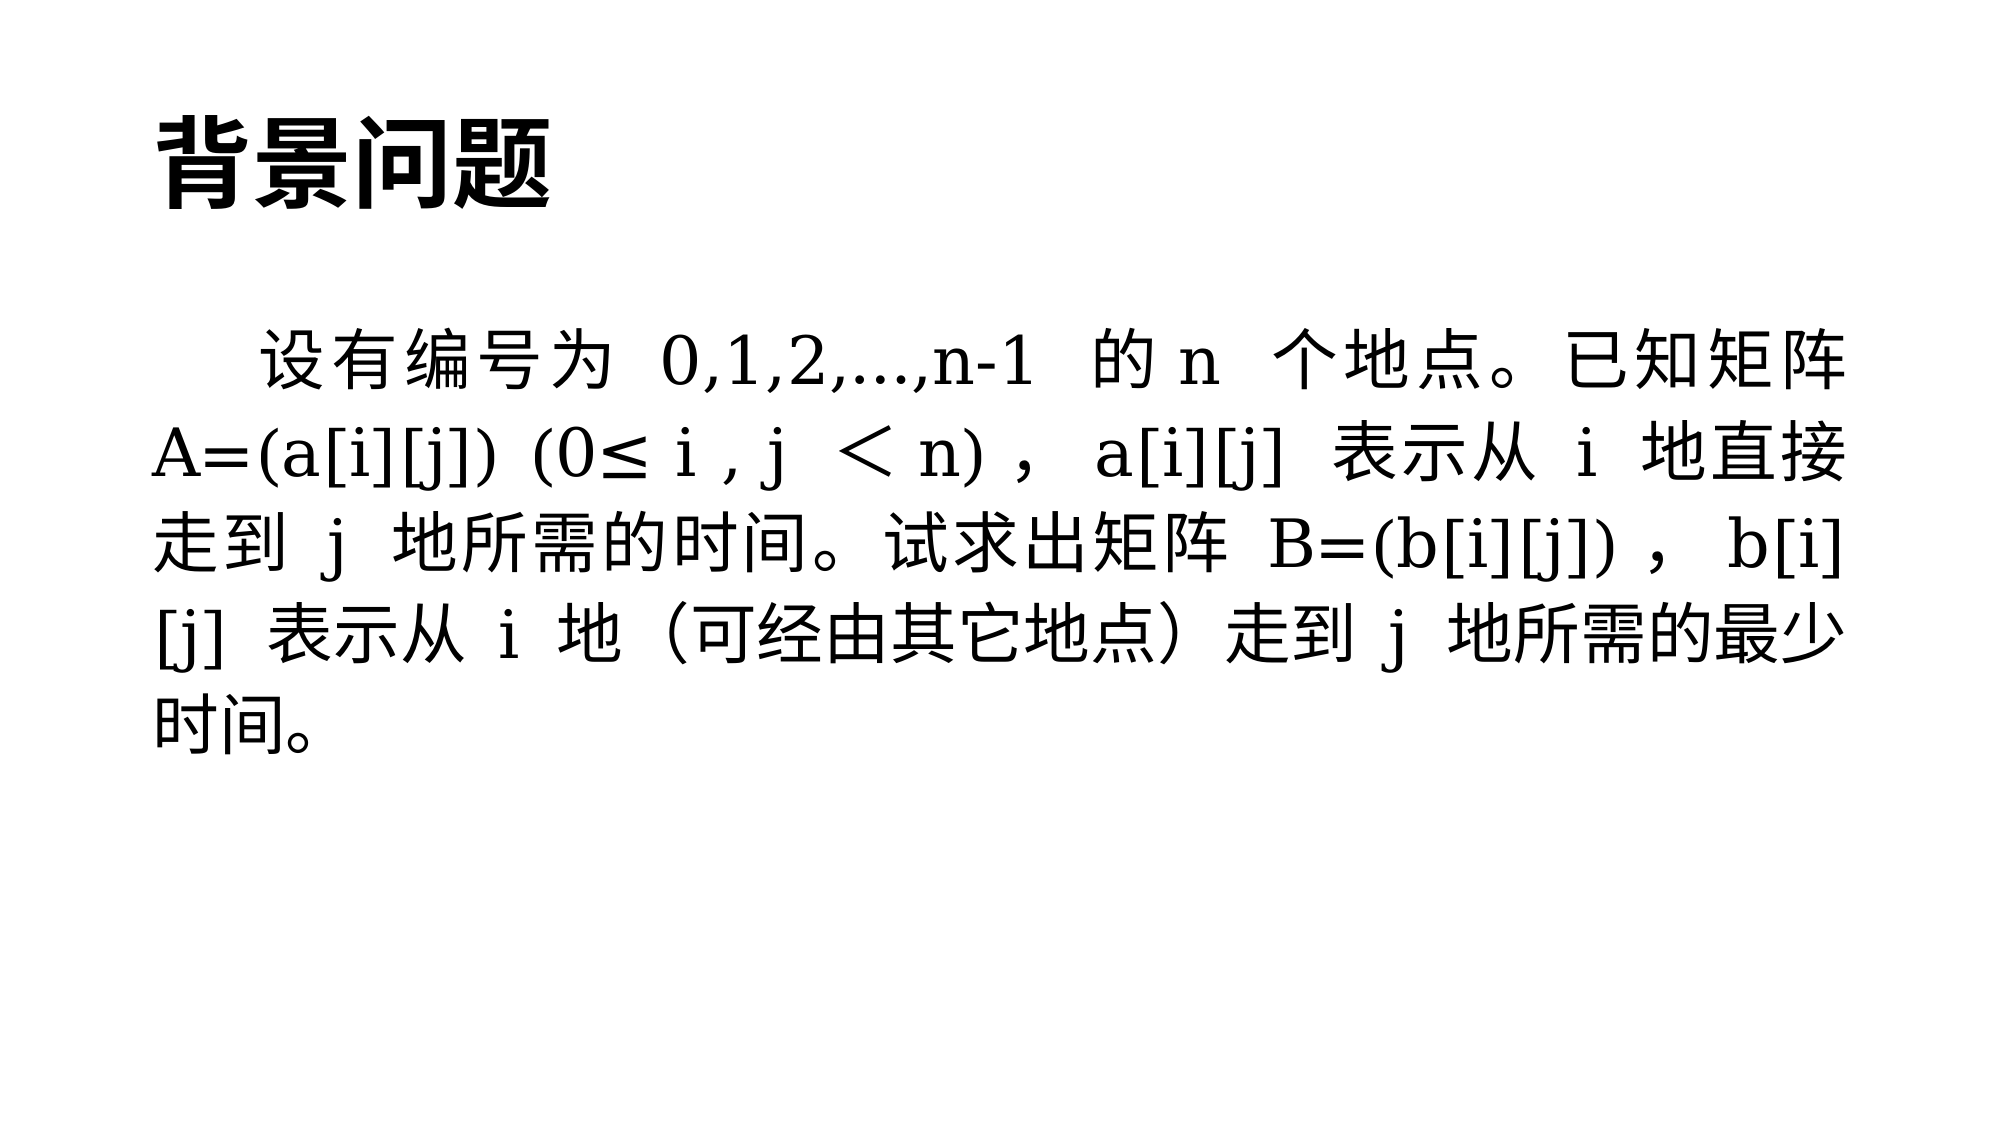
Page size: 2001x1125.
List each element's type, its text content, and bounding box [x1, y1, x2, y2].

title 背景问题 [137, 59, 1863, 278]
list 设有编号为 0,1,2,…,n-1 的n 个地点。已知矩阵 A=(a[i][j]) (0≤ i , j ＜n)，a[i][j] 表示从 i 地直接走到 j 地所需的时间。试求出矩阵 B=(b[i][j])，b[i][j] 表示从 i 地（可经由其它地点）走到 j 地所需的最少时间。 [137, 299, 1863, 1014]
